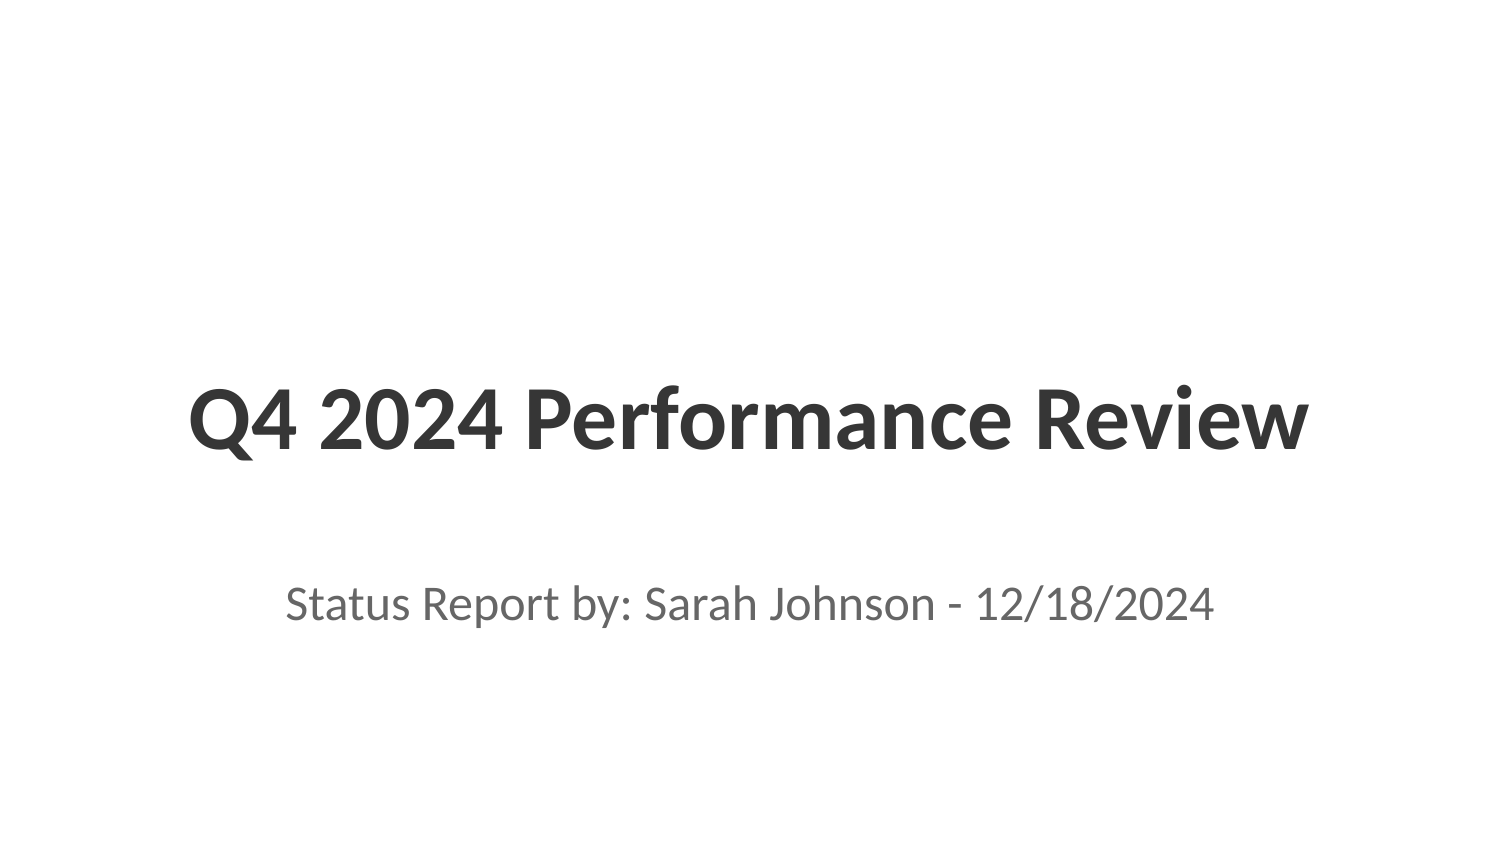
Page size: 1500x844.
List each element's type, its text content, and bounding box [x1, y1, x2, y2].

text_box Q4 2024 Performance Review [74, 299, 1425, 524]
text_box Status Report by: Sarah Johnson - 12/18/2024 [74, 524, 1425, 675]
